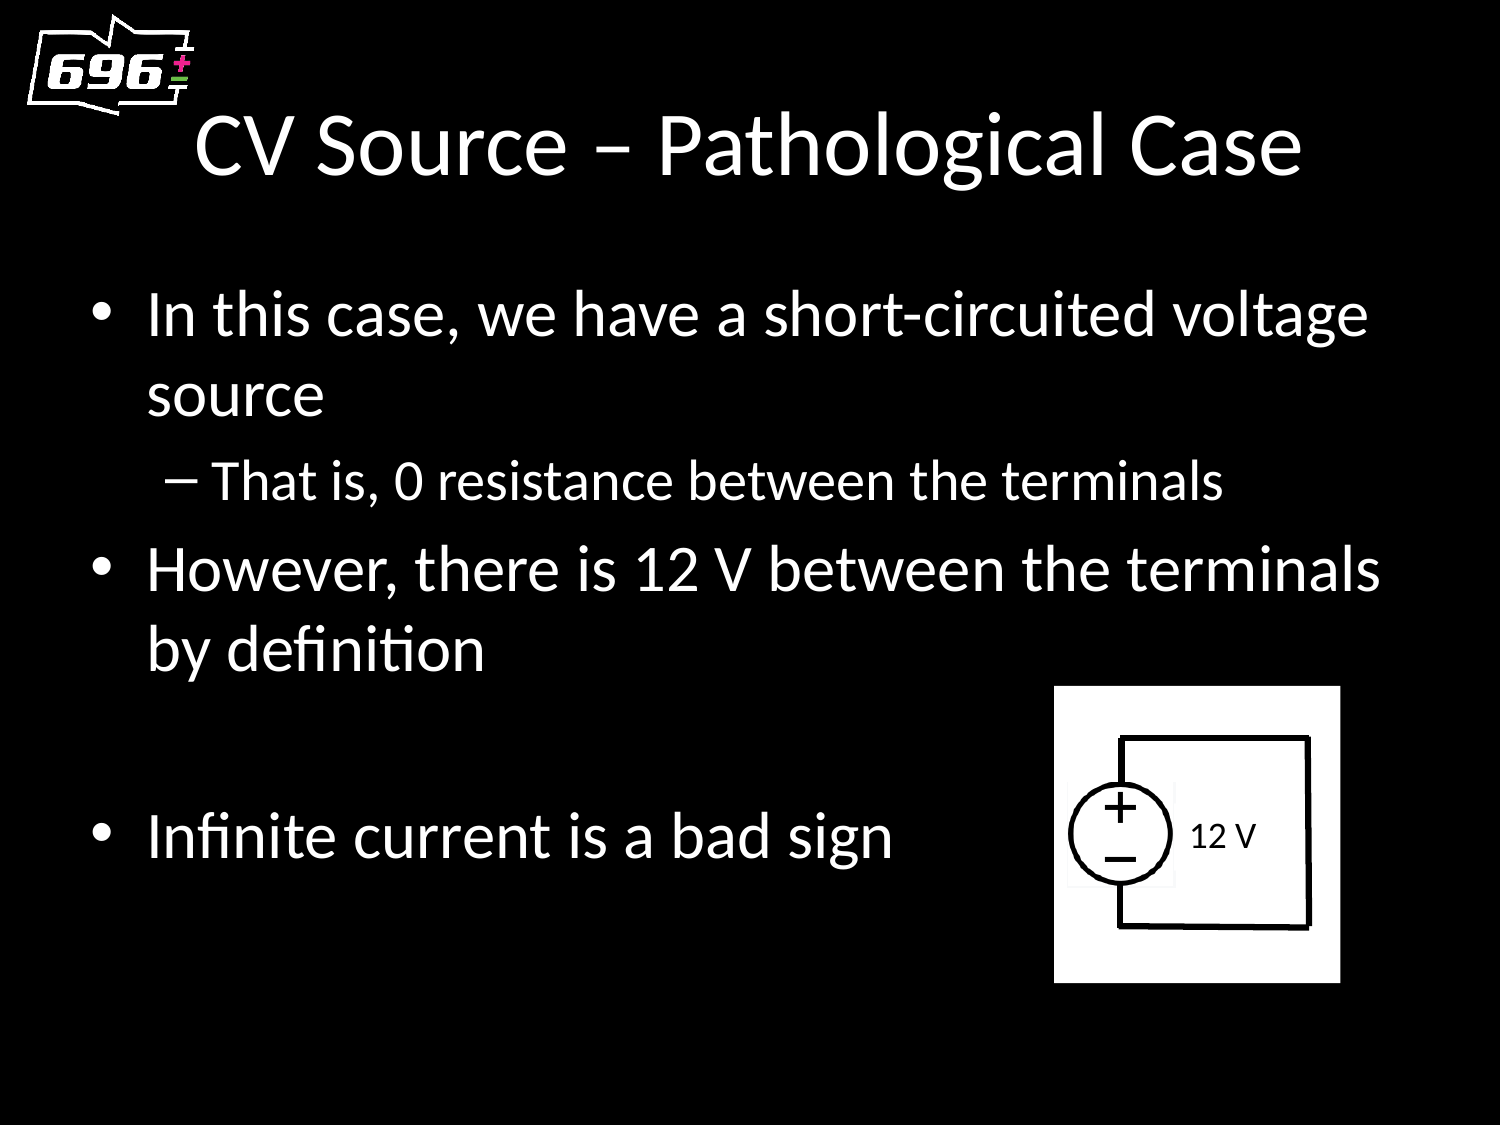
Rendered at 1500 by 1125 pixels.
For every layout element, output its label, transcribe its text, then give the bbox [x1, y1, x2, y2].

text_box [1053, 685, 1341, 984]
title CV Source – Pathological Case [75, 45, 1425, 233]
picture [0, 5, 225, 132]
